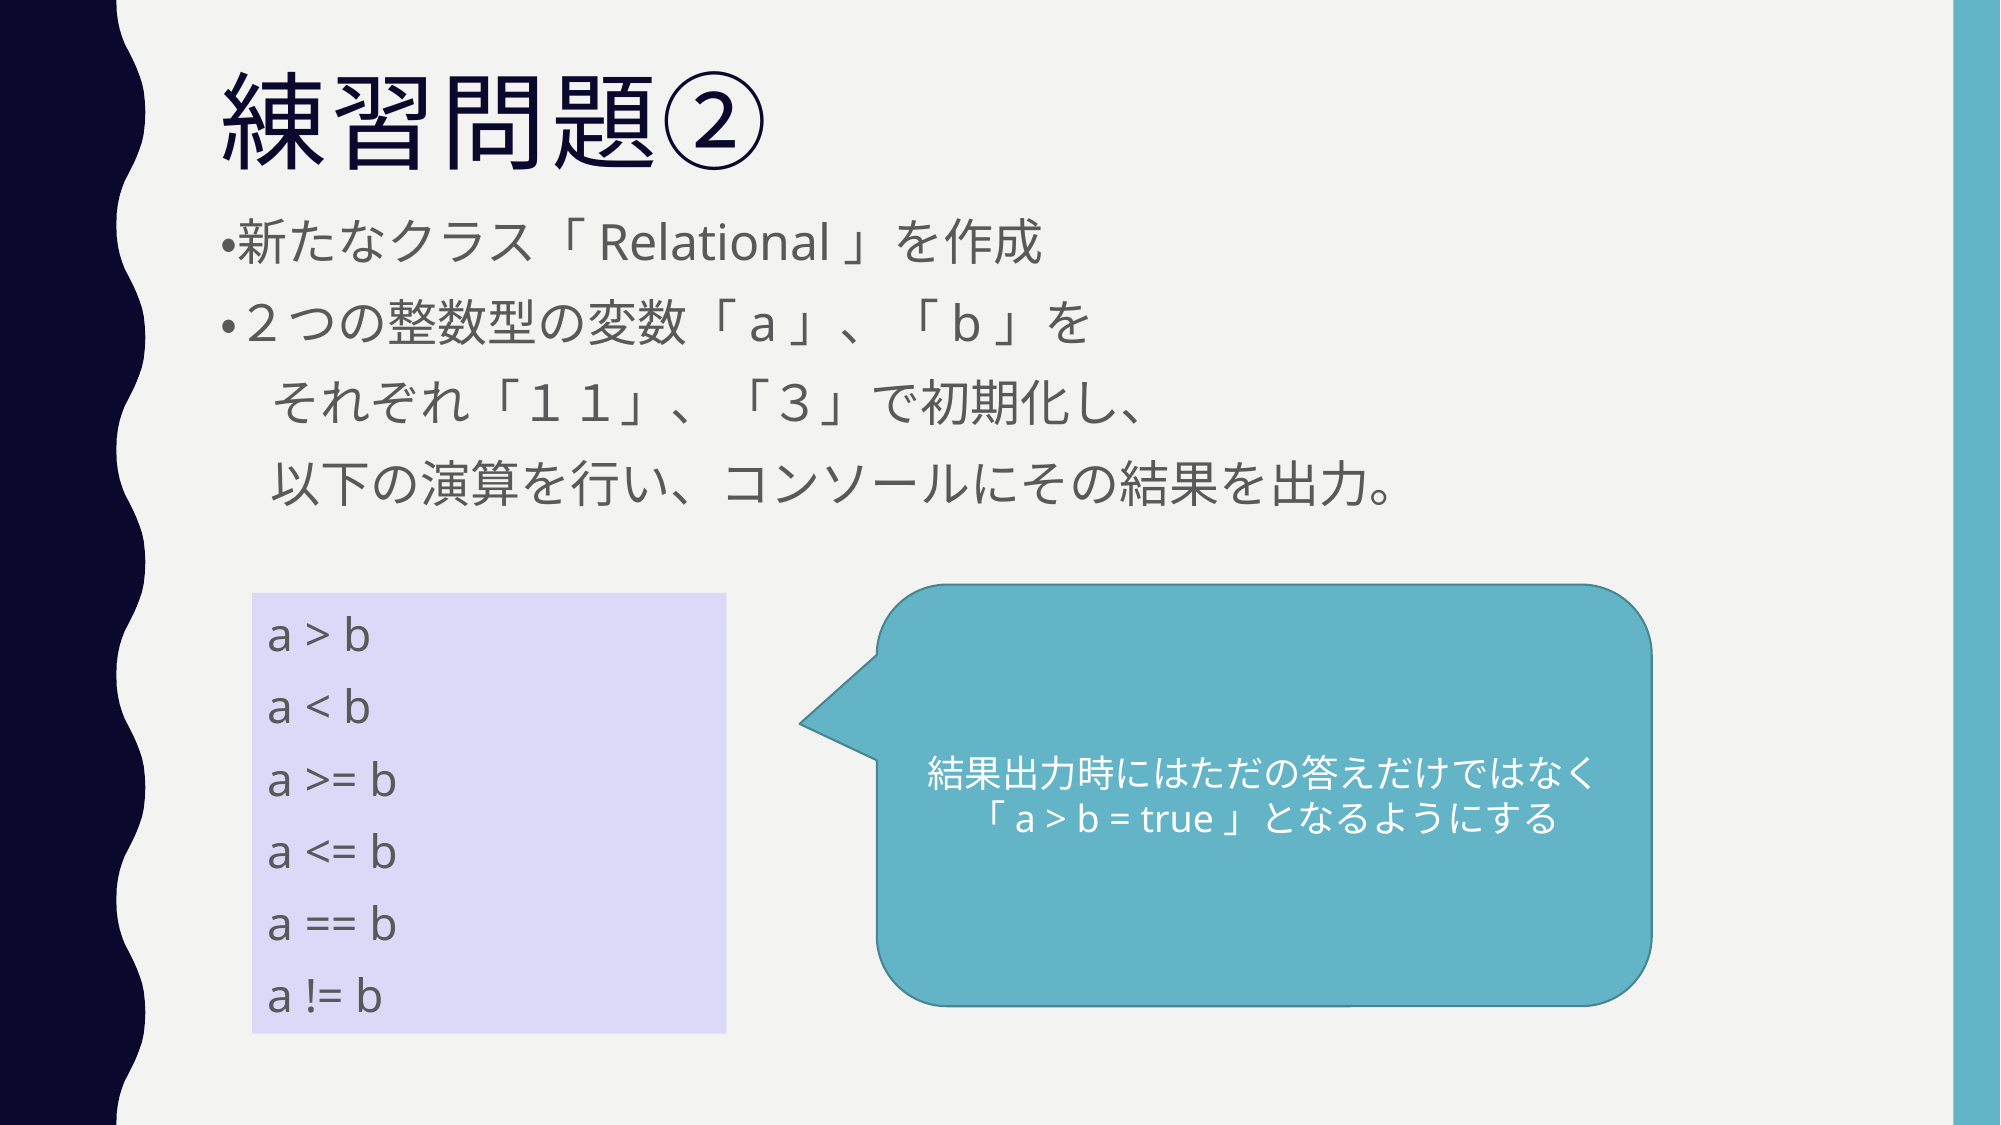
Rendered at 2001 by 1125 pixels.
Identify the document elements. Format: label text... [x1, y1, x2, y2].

text_box 結果出力時にはただの答えだけではなく 「a > b = true」となるようにする [798, 583, 1653, 1008]
list ・新たなクラス「Relational」を作成 ・２つの整数型の変数「a」、「b」を それぞれ「１１」、「３」で初期化し、 以下の演算を行い、コンソールにその結果を出力。 [205, 197, 1875, 1112]
text_box a > b a < b a >= b a <= b a == b a != b [252, 592, 727, 1034]
title 練習問題② [205, 62, 1875, 197]
